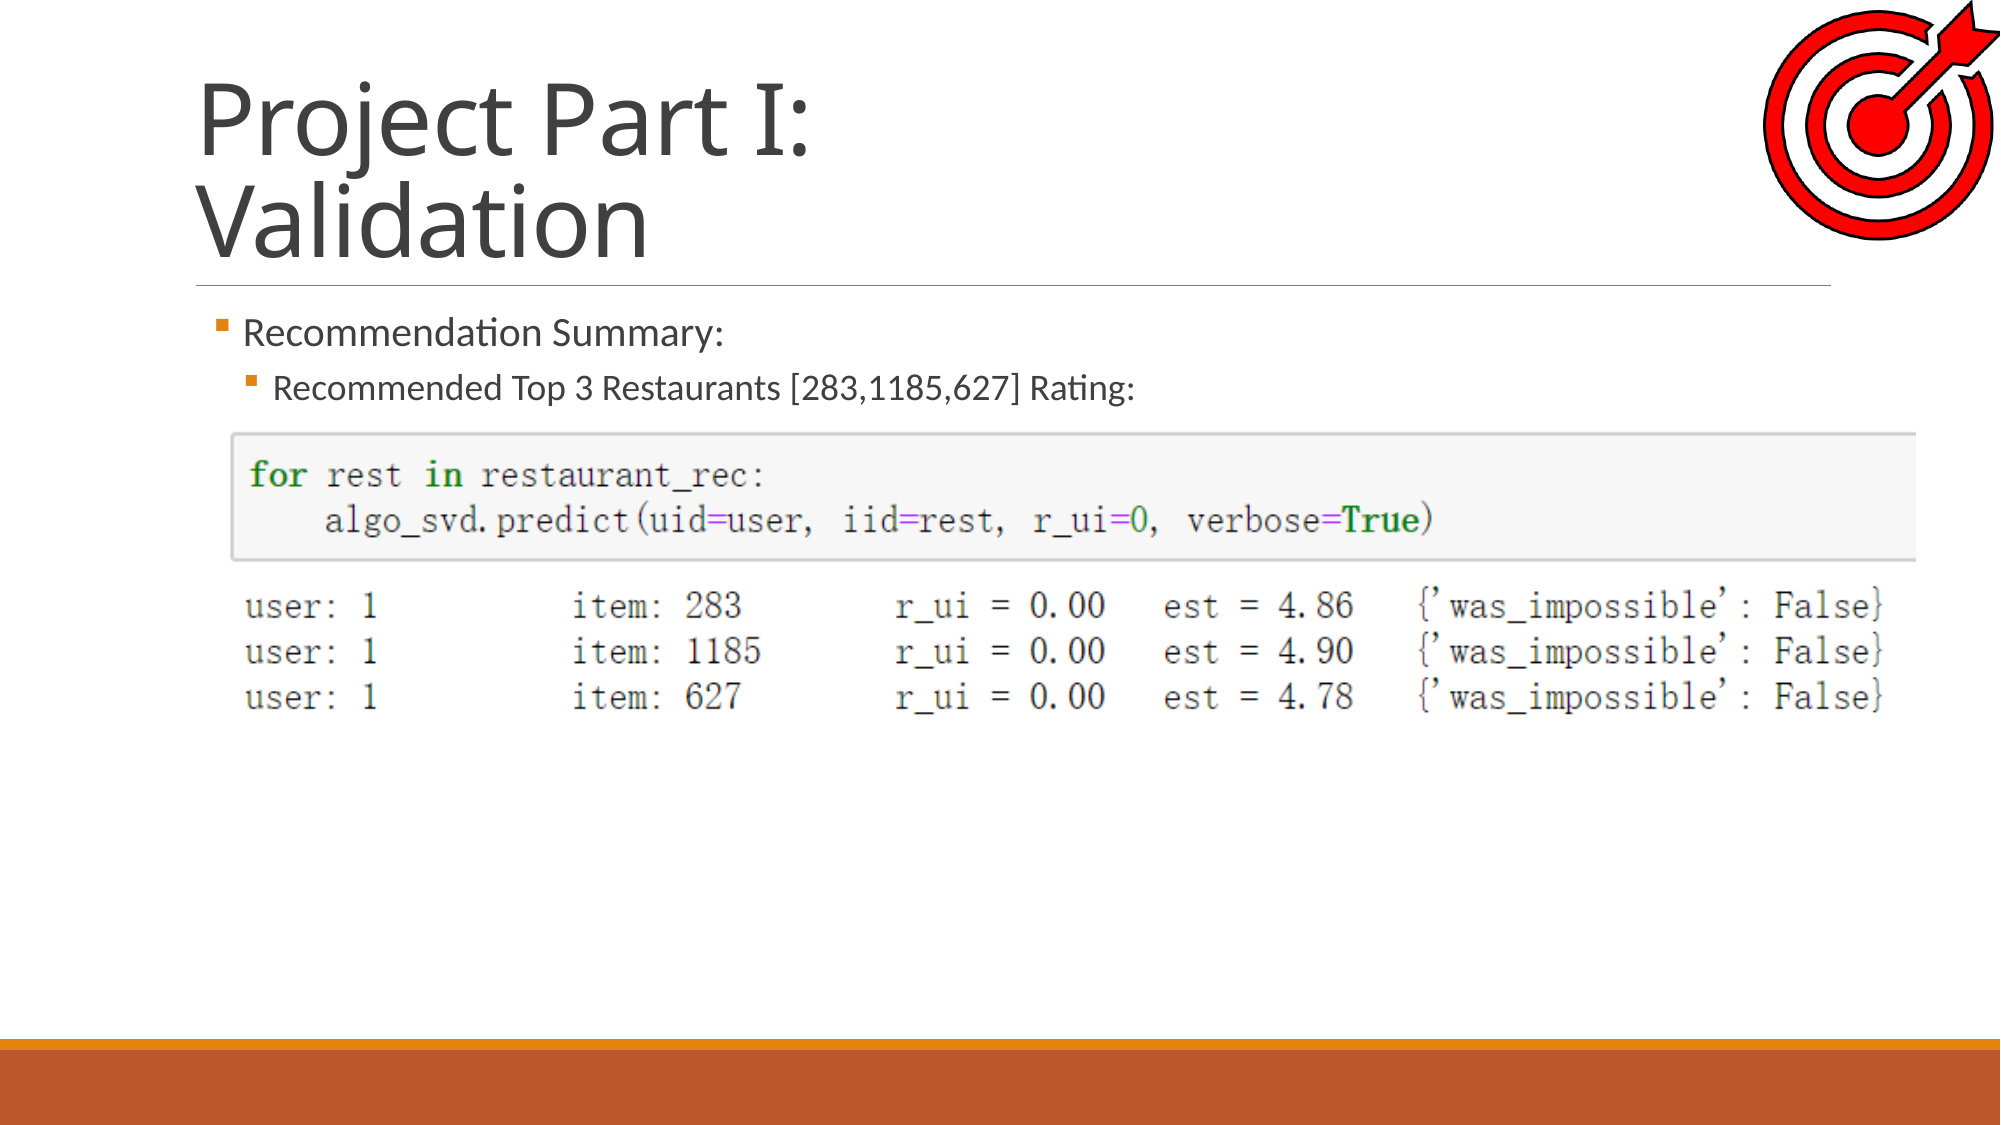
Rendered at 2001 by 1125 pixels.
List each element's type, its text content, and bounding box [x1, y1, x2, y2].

picture [214, 422, 1916, 754]
title Project Part I: Validation [180, 47, 1830, 285]
picture [1738, 0, 2000, 265]
list Recommendation Summary: Recommended Top 3 Restaurants [283,1185,627] Rating: [180, 302, 1830, 963]
